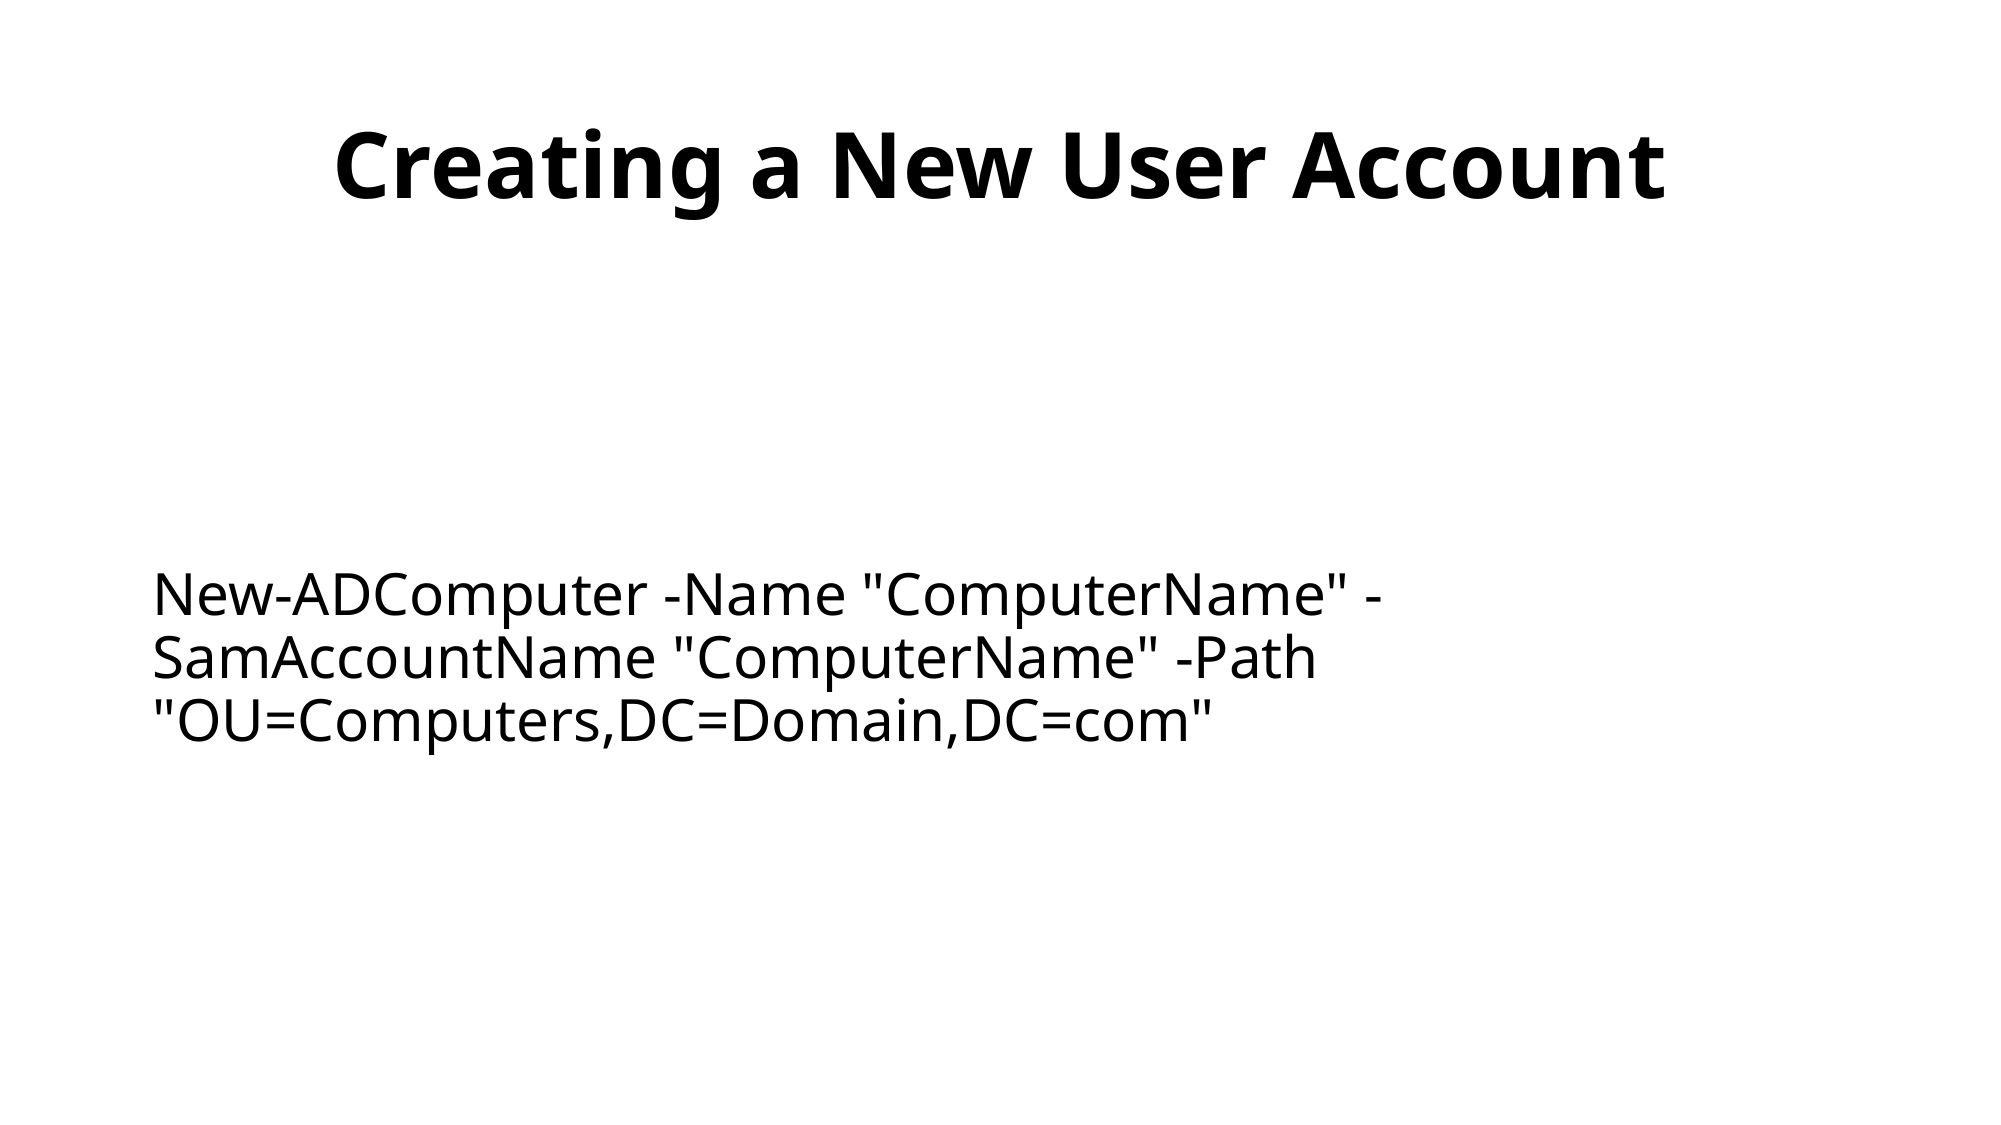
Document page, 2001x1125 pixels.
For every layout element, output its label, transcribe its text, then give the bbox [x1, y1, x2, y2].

list New-ADComputer -Name "ComputerName" -SamAccountName "ComputerName" -Path "OU=Computers,DC=Domain,DC=com" [137, 299, 1863, 1014]
title Creating a New User Account [137, 59, 1863, 278]
